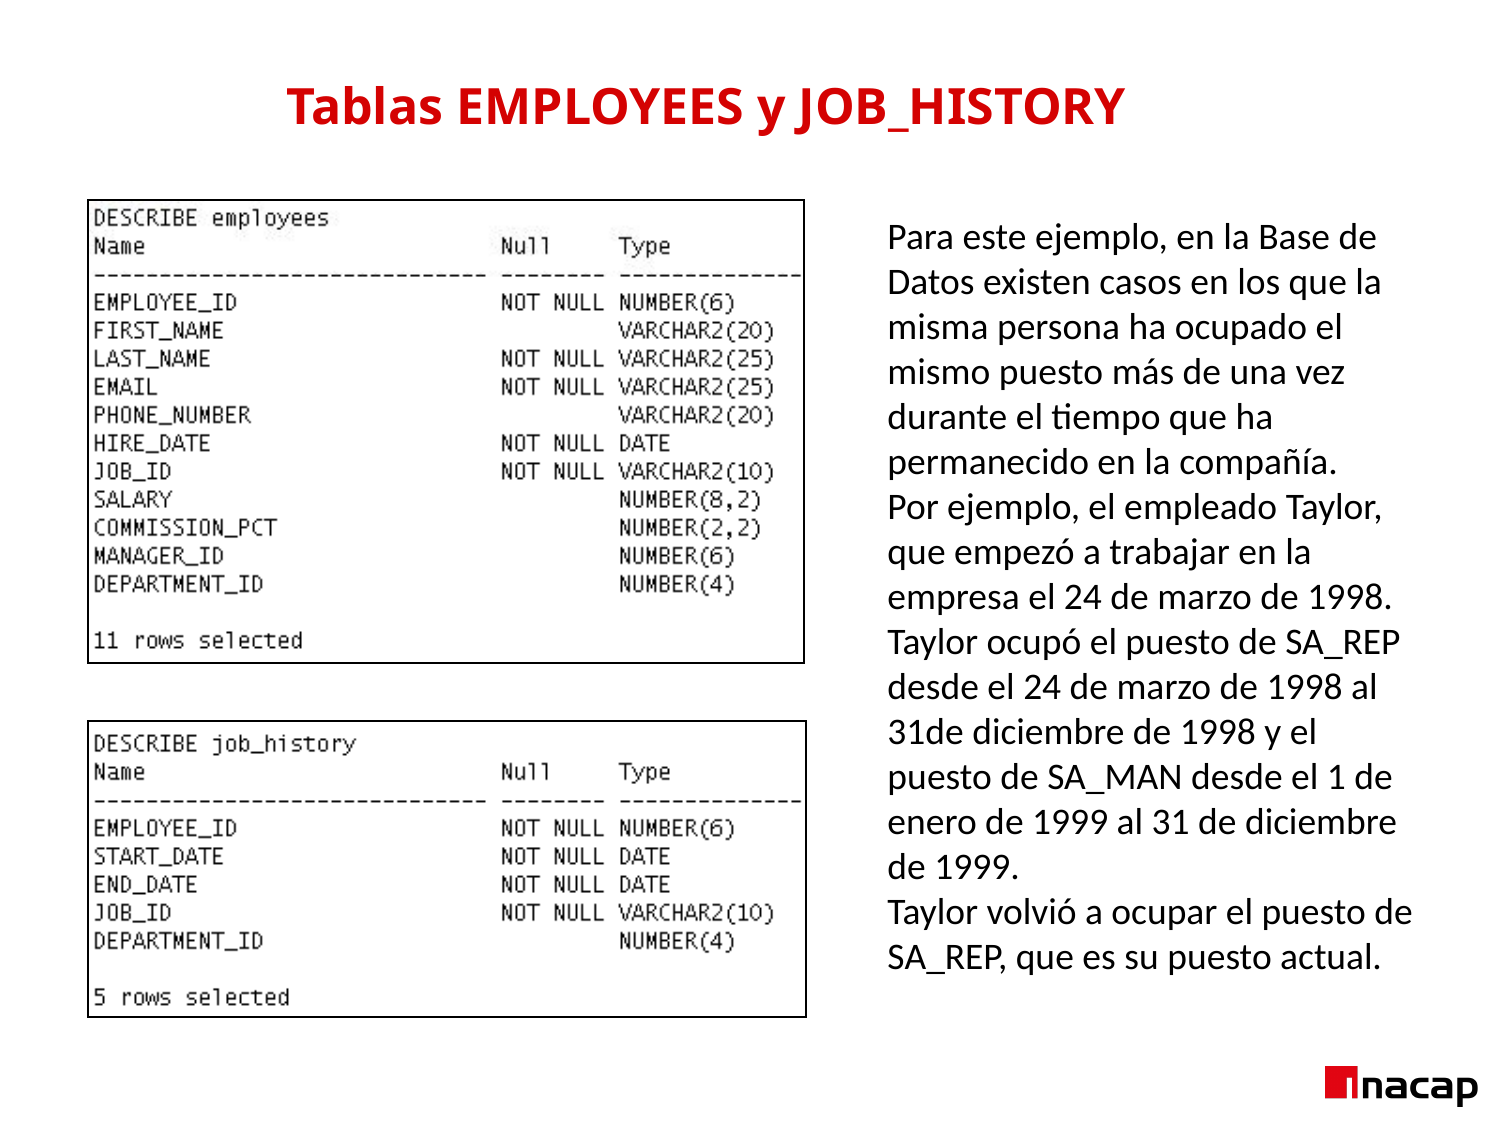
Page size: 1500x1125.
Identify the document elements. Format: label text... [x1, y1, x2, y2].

picture [1325, 1065, 1478, 1108]
picture [88, 721, 806, 1017]
title Tablas EMPLOYEES y JOB_HISTORY [48, 29, 1364, 181]
picture [88, 200, 804, 663]
text_box Para este ejemplo, en la Base de Datos existen casos en los que la misma persona ha ocupado el mismo puesto más de una vez durante el tiempo que ha permanecido en la compañía. Por ejemplo, el empleado Taylor, que empezó a trabajar en la empresa el 24 de marzo de 1998. Taylor ocupó el puesto de SA_REP desde el 24 de marzo de 1998 al 31de diciembre de 1998 y el puesto de SA_MAN desde el 1 de enero de 1999 al 31 de diciembre de 1999. Taylor volvió a ocupar el puesto de SA_REP, que es su puesto actual. [872, 204, 1438, 985]
